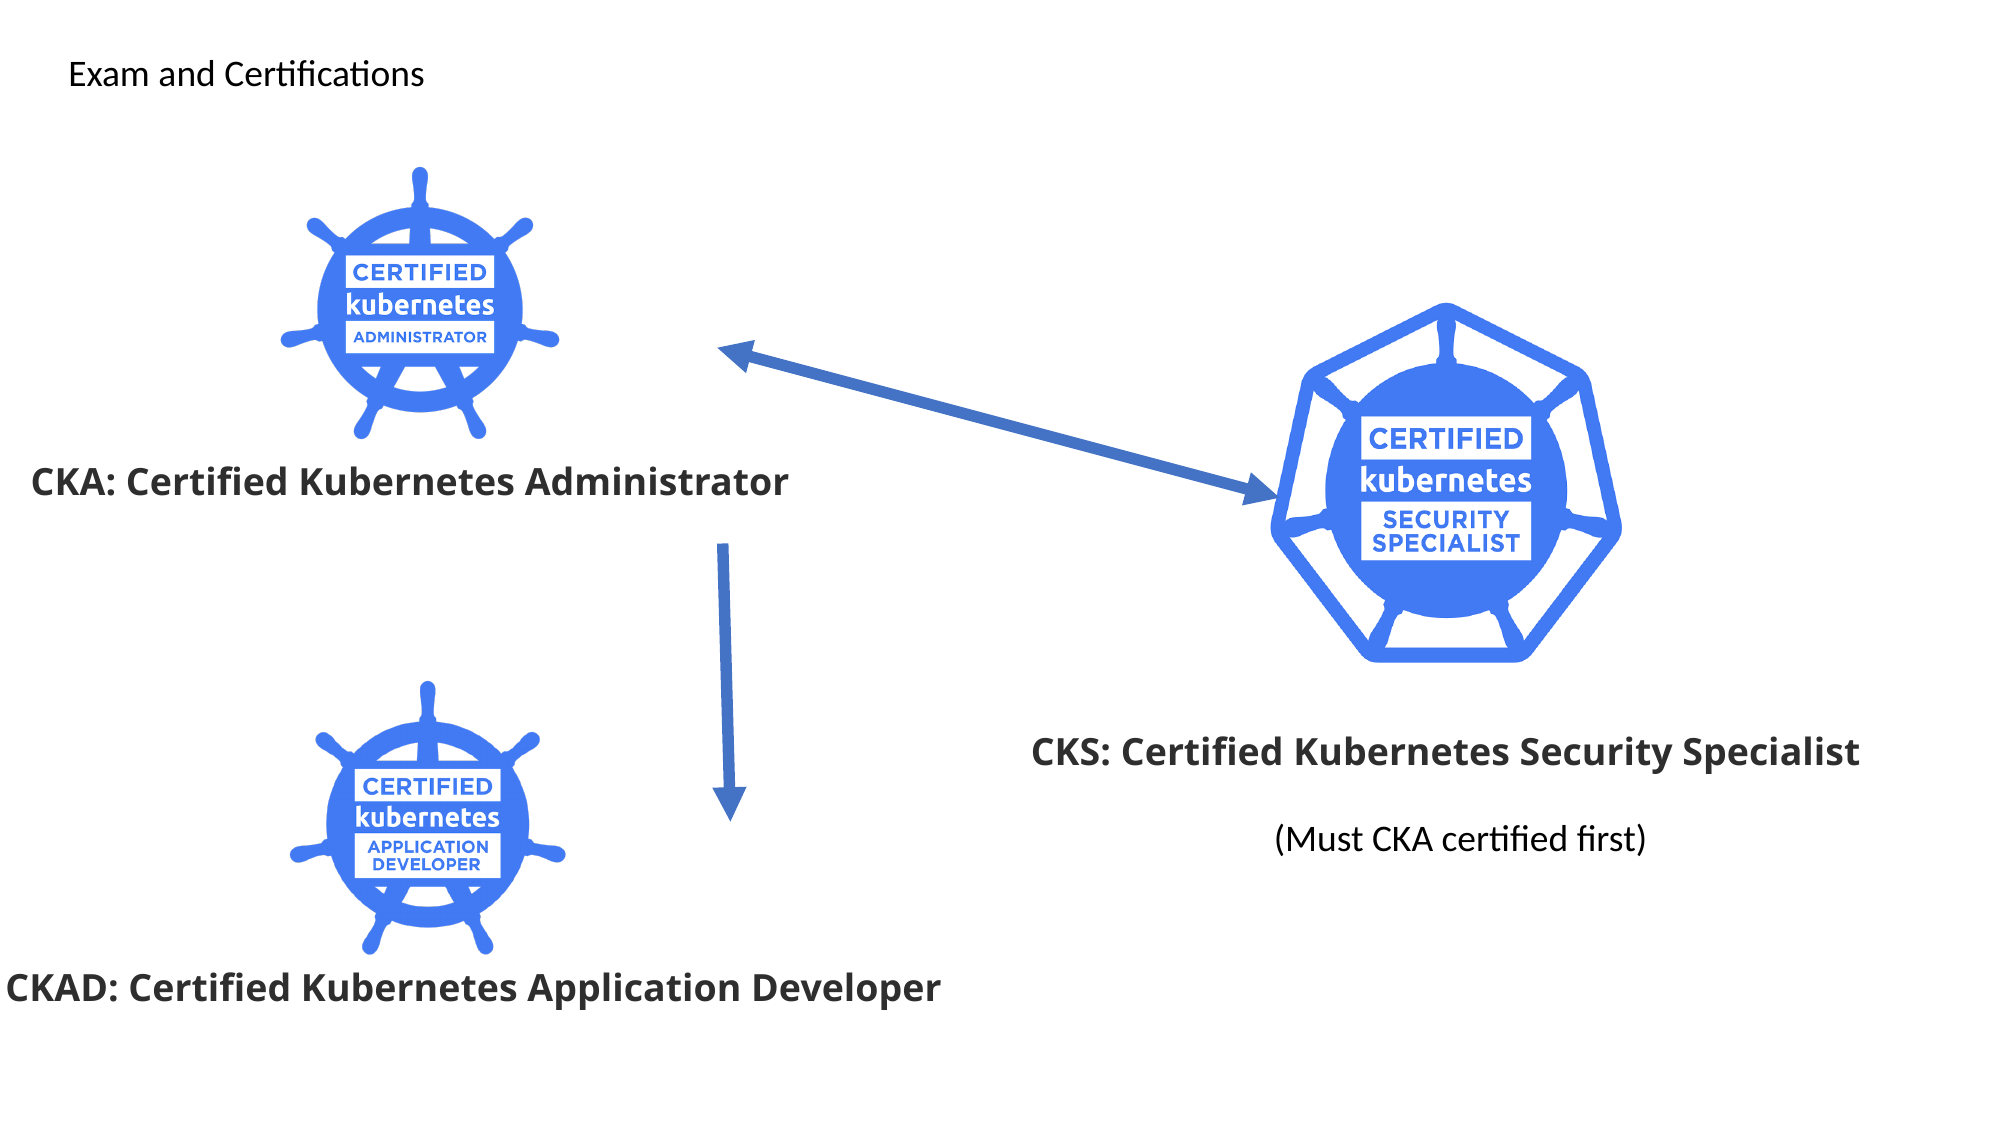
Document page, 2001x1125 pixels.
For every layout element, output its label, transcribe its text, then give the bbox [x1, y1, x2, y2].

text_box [722, 543, 731, 822]
text_box (Must CKA certified first) [1259, 806, 1663, 867]
text_box CKA: Certified Kubernetes Administrator [15, 450, 806, 510]
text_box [717, 347, 1280, 498]
text_box Exam and Certifications [53, 41, 458, 102]
text_box CKAD: Certified Kubernetes Application Developer [0, 957, 958, 1017]
picture [1266, 302, 1626, 663]
text_box CKS: Certified Kubernetes Security Specialist [1016, 720, 1877, 781]
picture [288, 679, 567, 958]
picture [270, 153, 570, 453]
